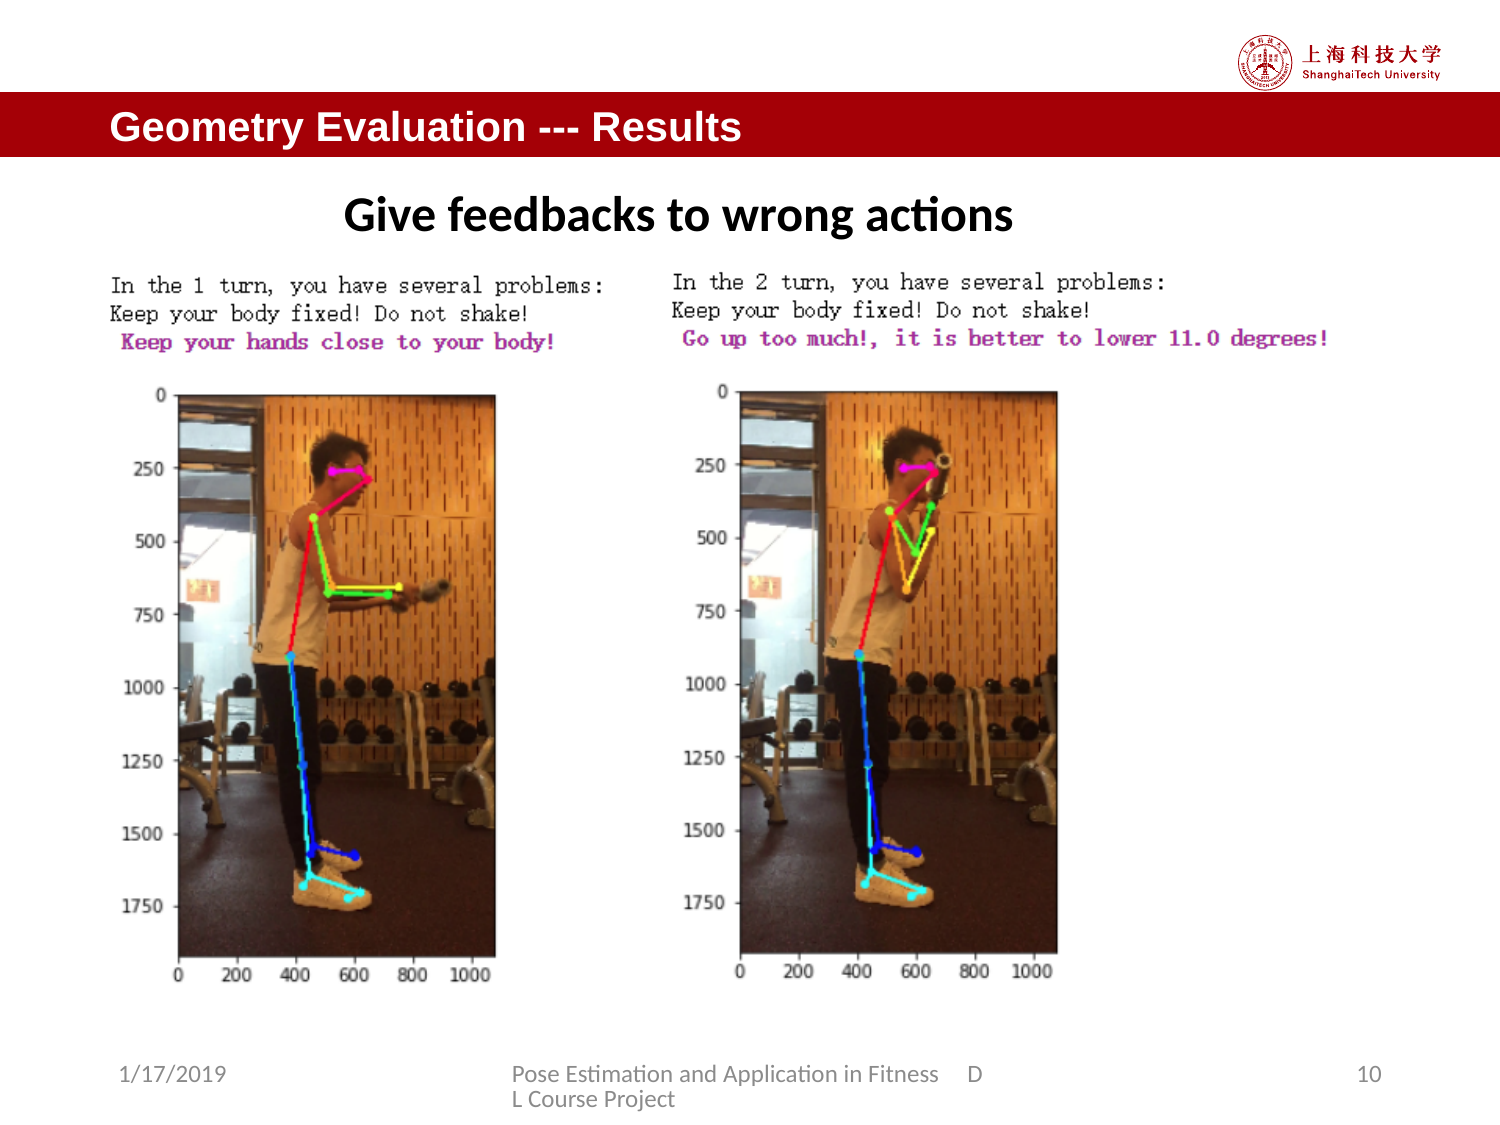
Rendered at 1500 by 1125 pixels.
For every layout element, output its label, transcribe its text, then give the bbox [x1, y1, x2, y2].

text_box Geometry Evaluation --- Results [0, 92, 1500, 157]
picture [1237, 34, 1441, 91]
picture [103, 265, 618, 1013]
footer Pose Estimation and Application in Fitness DL Course Project [496, 1042, 1004, 1103]
slide_number 10 [1059, 1042, 1397, 1103]
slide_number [103, 1042, 441, 1103]
text_box Give feedbacks to wrong actions [329, 173, 1040, 249]
picture [671, 249, 1335, 1000]
